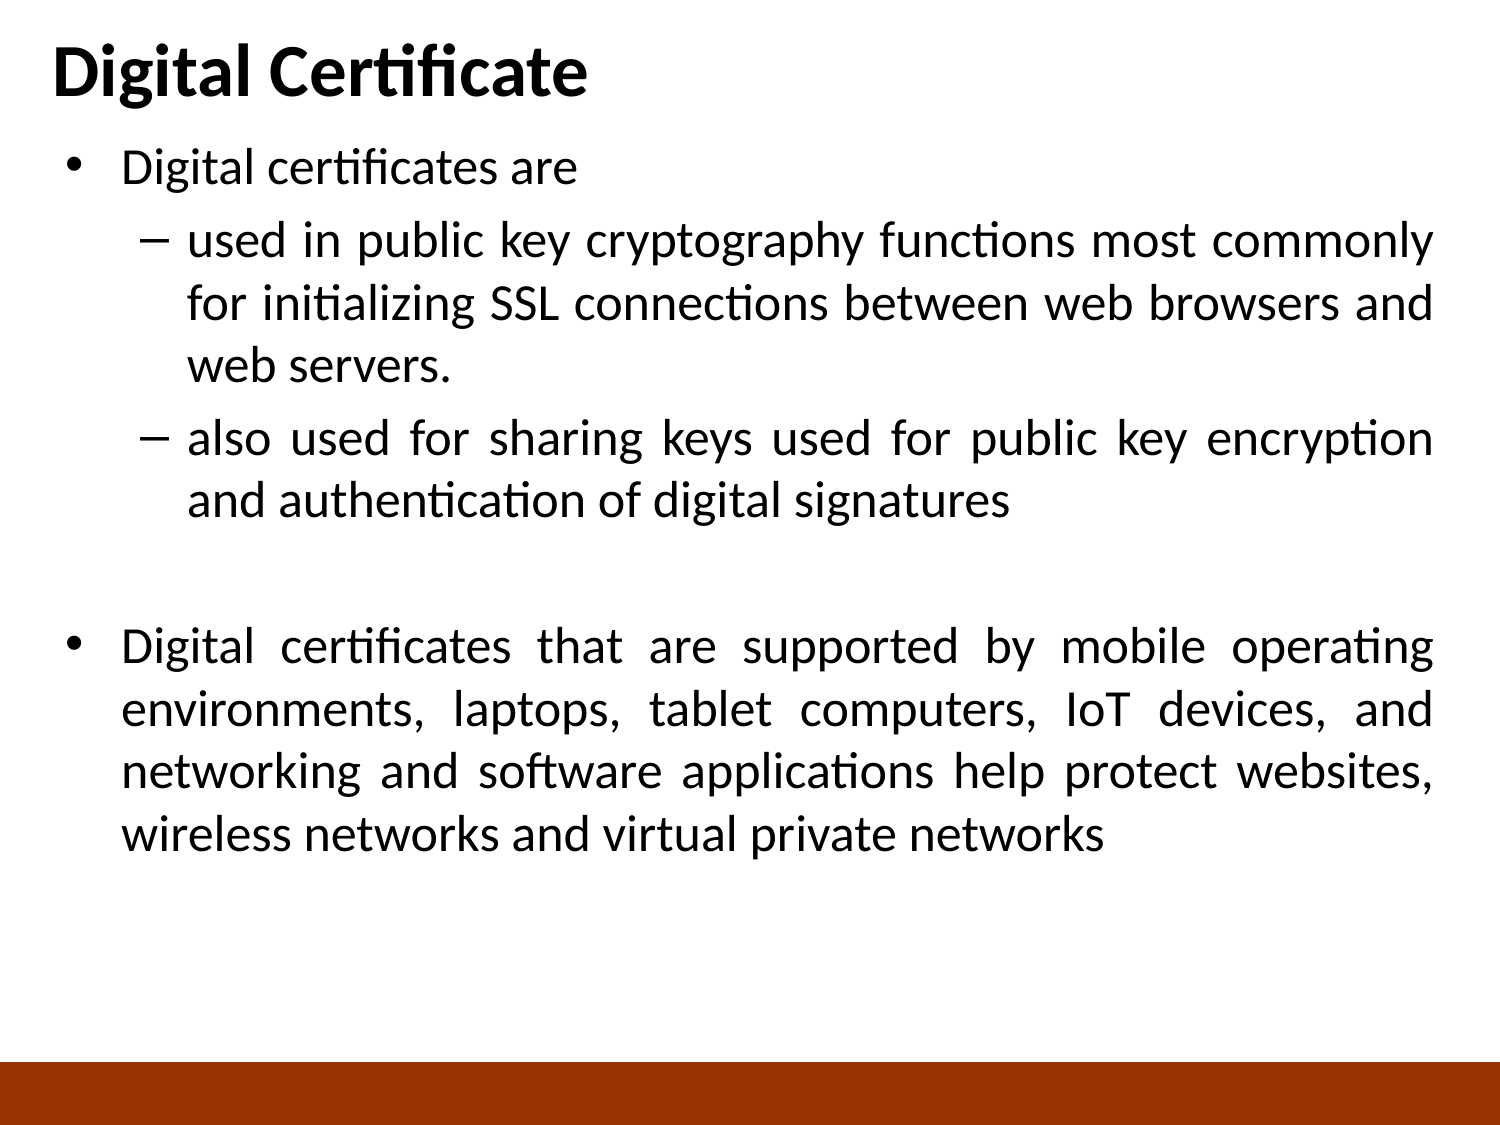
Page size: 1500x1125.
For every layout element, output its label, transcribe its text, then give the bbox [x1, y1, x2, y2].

text_box [0, 1062, 1500, 1125]
title Digital Certificate [37, 32, 1388, 100]
list Digital certificates are used in public key cryptography functions most commonly for initializing SSL connections between web browsers and web servers. also used for sharing keys used for public key encryption and authentication of digital signatures Digital certificates that are supported by mobile operating environments, laptops, tablet computers, IoT devices, and networking and software applications help protect websites, wireless networks and virtual private networks [50, 125, 1450, 1013]
